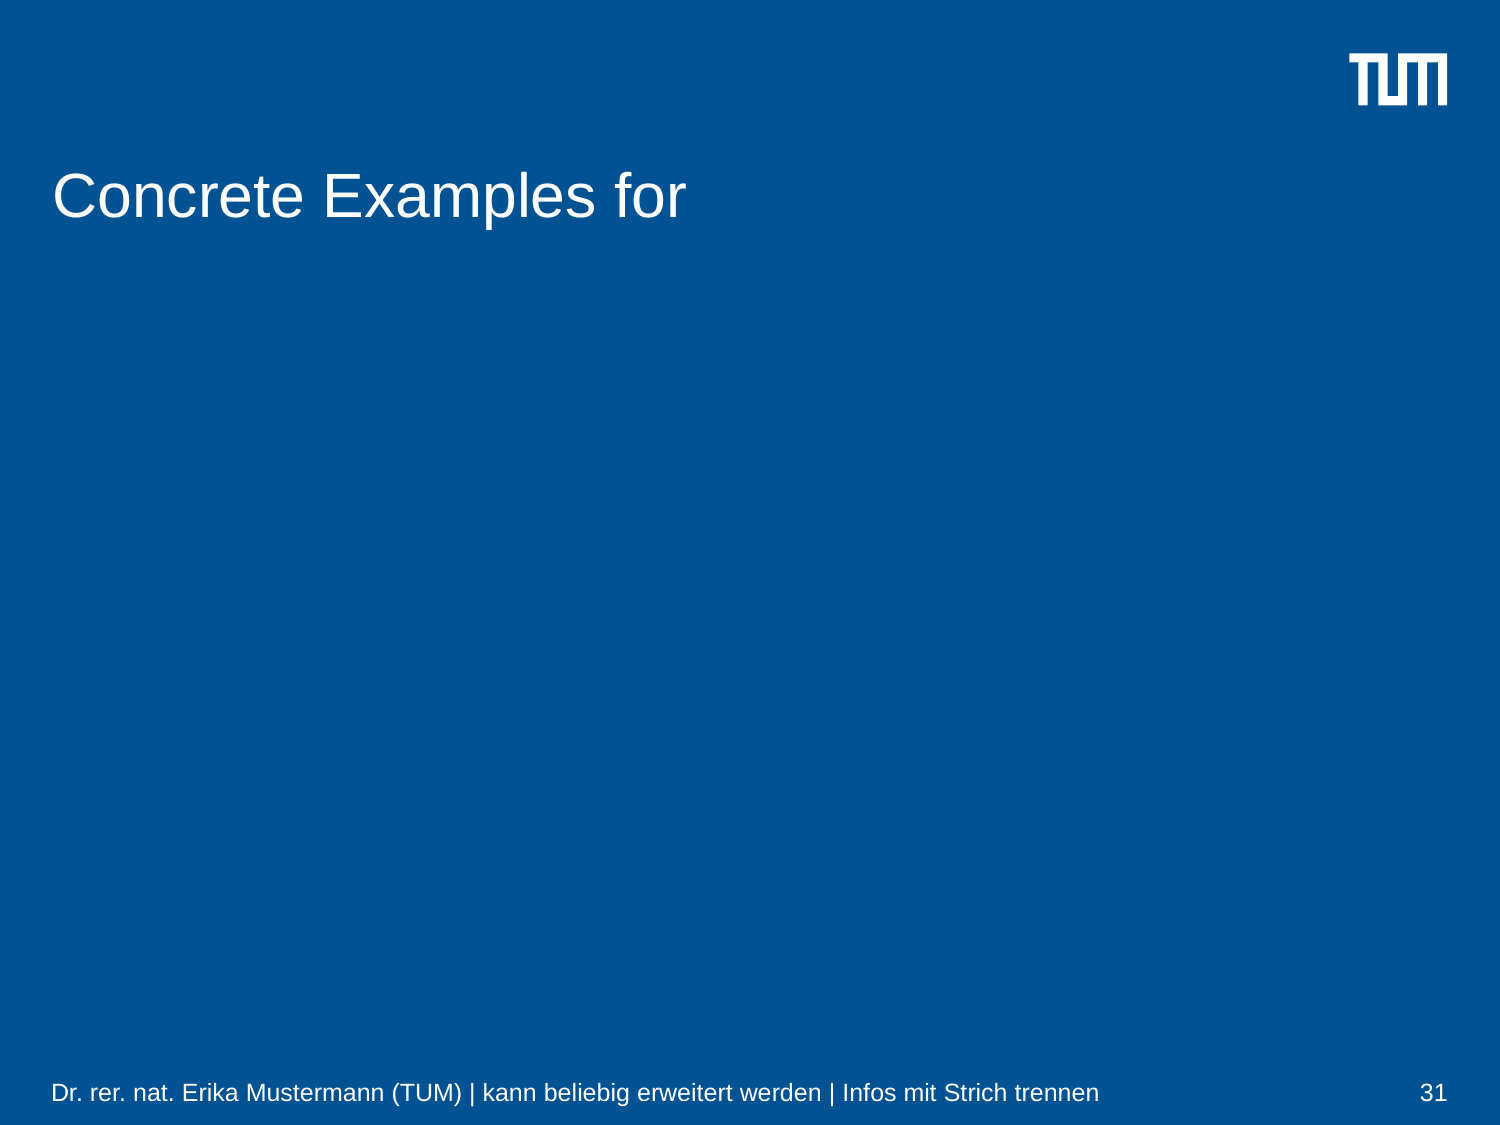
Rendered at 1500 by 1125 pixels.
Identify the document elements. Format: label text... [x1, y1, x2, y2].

footer Dr. rer. nat. Erika Mustermann (TUM) | kann beliebig erweitert werden | Infos mit Strich trennen [51, 1061, 1112, 1122]
slide_number 31 [1112, 1061, 1448, 1122]
